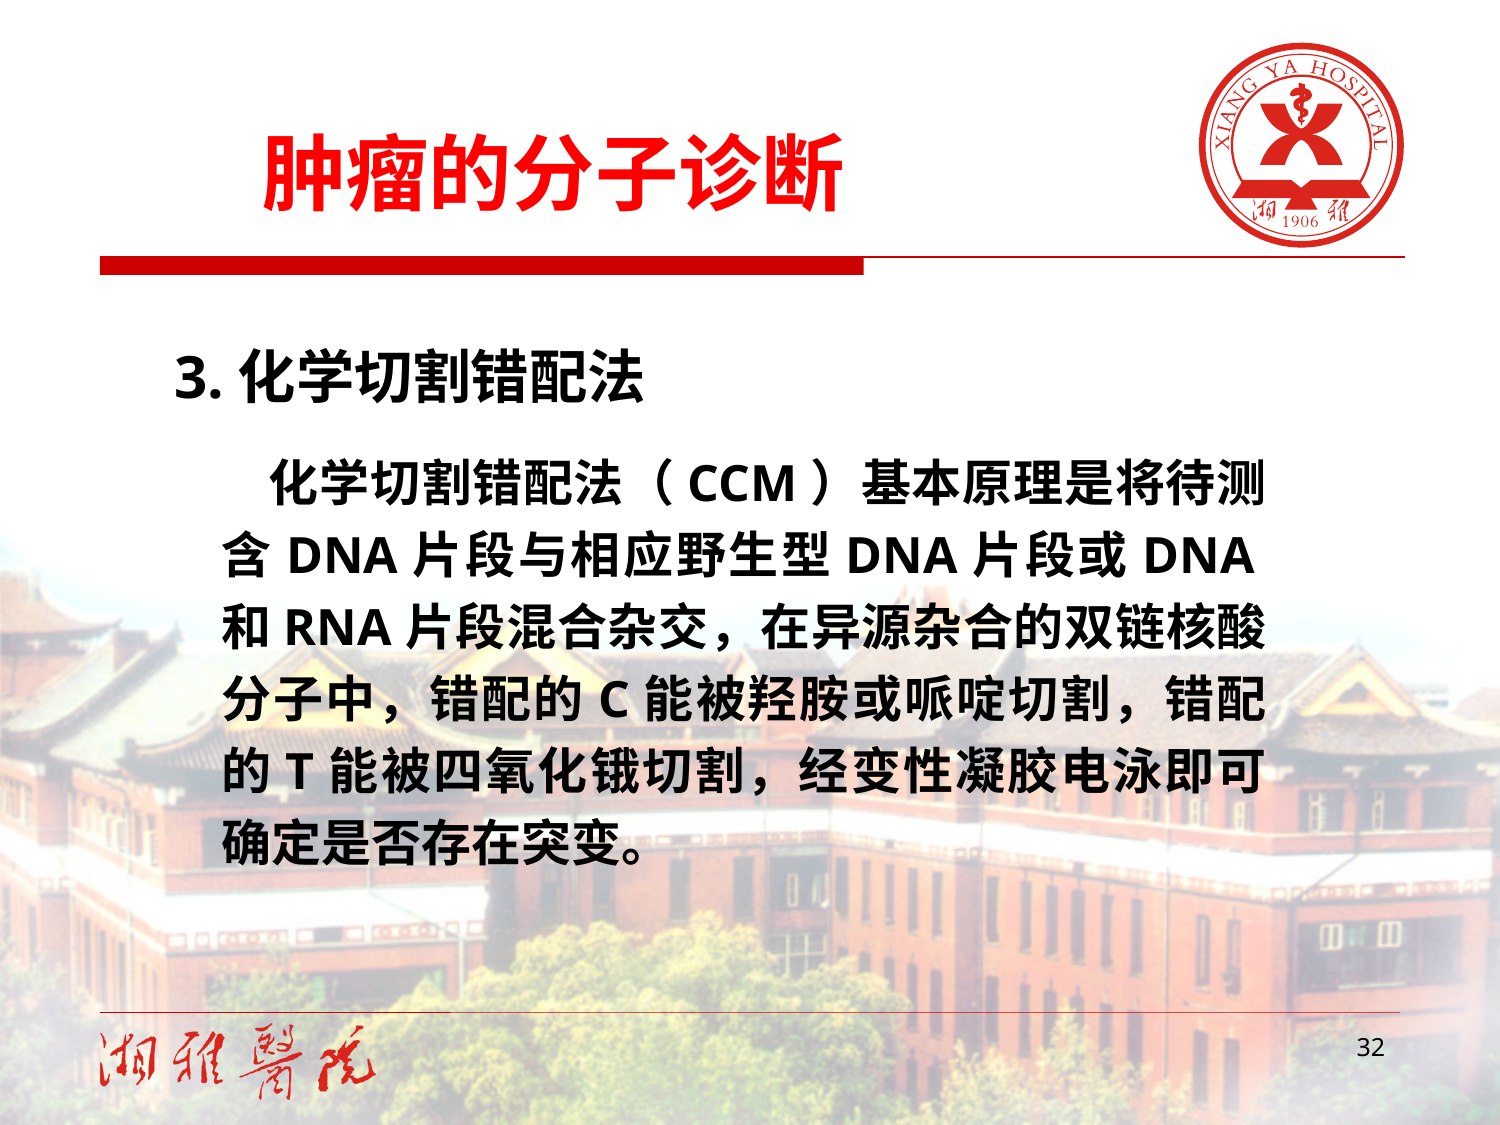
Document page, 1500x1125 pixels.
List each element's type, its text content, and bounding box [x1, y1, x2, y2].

picture [0, 0, 1500, 1125]
text_box 肿瘤的分子诊断 [2, 125, 1105, 231]
text_box 3.化学切割错配法 [159, 290, 1016, 418]
text_box 32 [1074, 1024, 1400, 1103]
text_box 化学切割错配法（CCM）基本原理是将待测含DNA片段与相应野生型DNA片段或DNA和RNA片段混合杂交，在异源杂合的双链核酸分子中，错配的C能被羟胺或哌啶切割，错配的T能被四氧化锇切割，经变性凝胶电泳即可确定是否存在突变。 [206, 432, 1282, 880]
